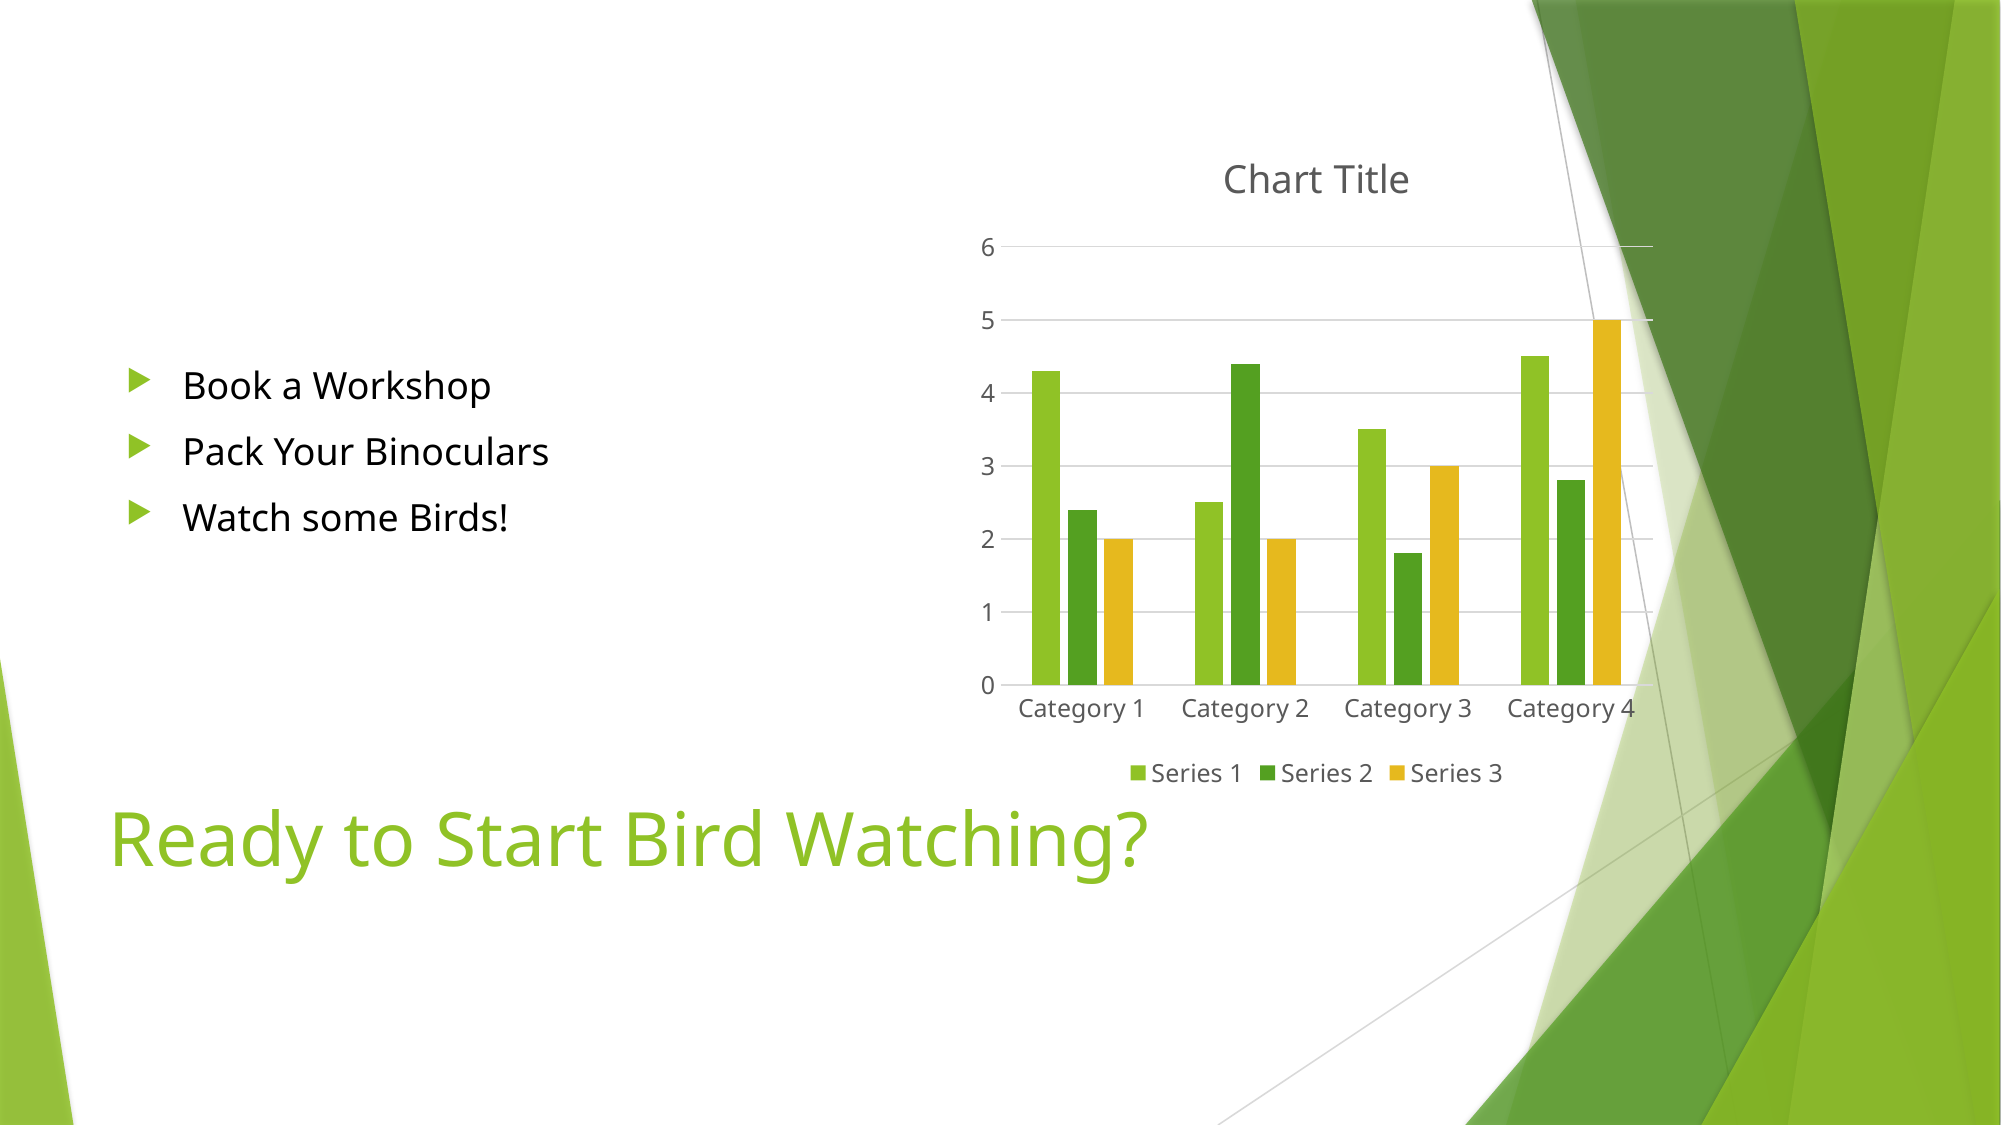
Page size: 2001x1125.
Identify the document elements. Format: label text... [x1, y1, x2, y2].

title Ready to Start Bird Watching? [93, 783, 1494, 1031]
chart [966, 117, 1668, 797]
list Book a Workshop Pack Your Binoculars Watch some Birds! [111, 354, 961, 738]
